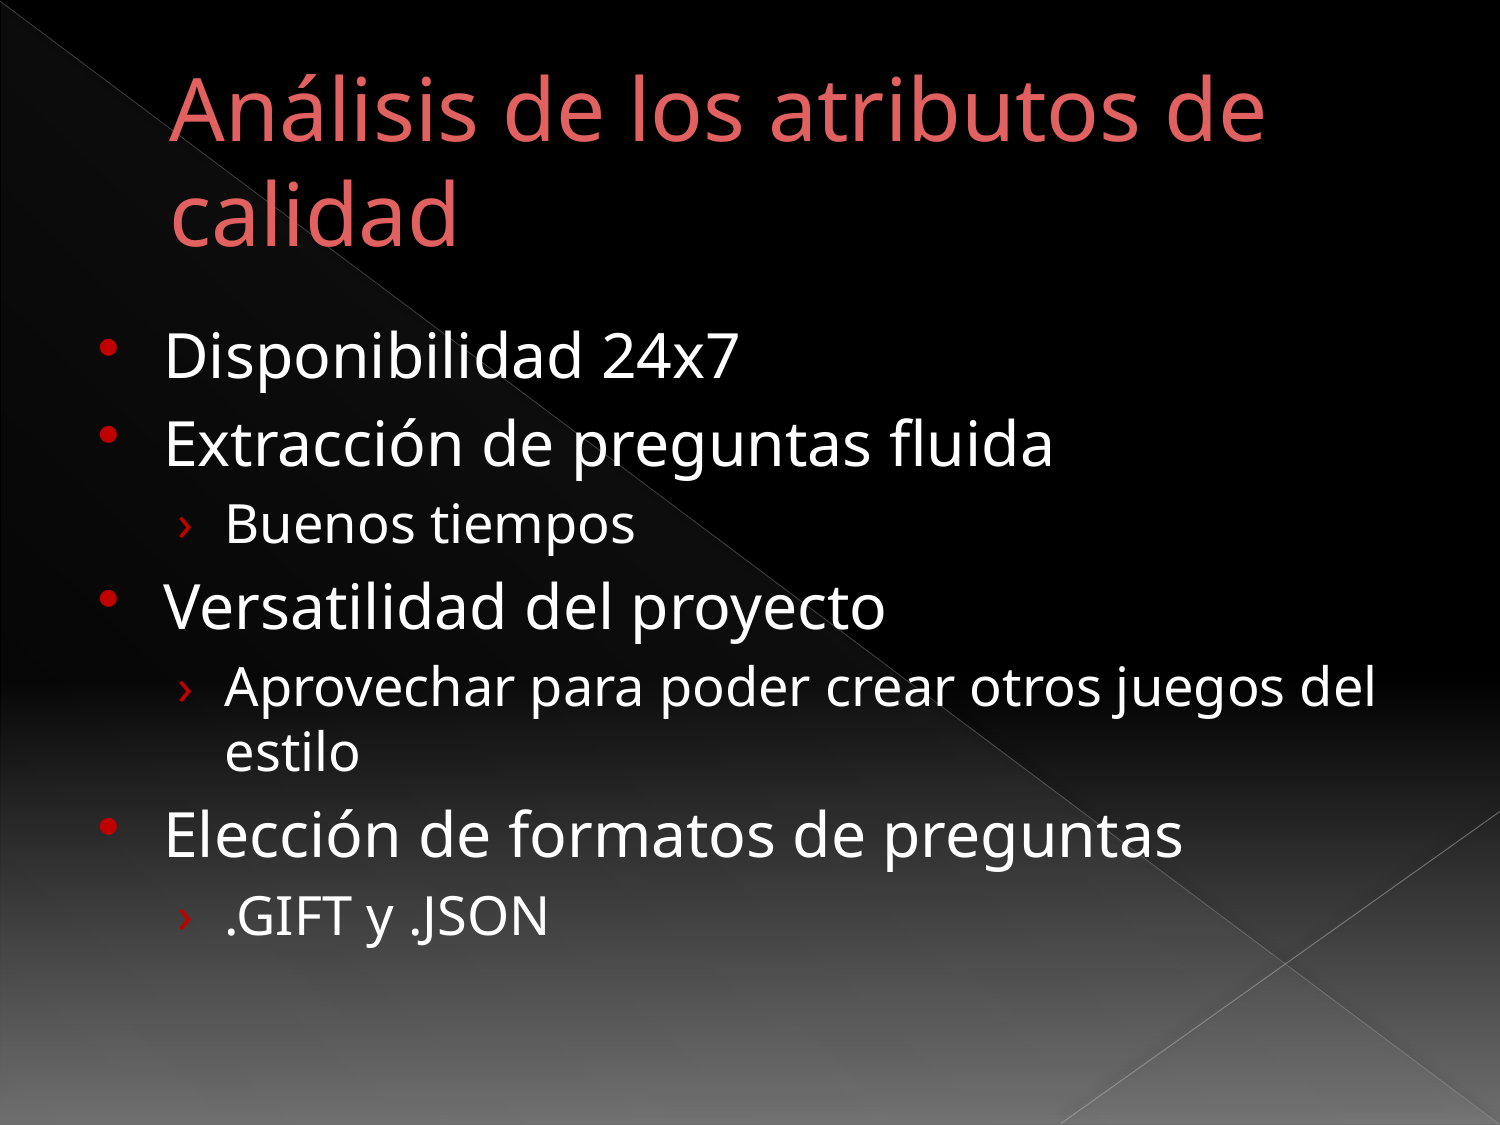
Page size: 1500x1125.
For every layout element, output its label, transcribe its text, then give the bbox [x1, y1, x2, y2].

title Análisis de los atributos de calidad [75, 43, 1425, 274]
list Disponibilidad 24x7 Extracción de preguntas fluida Buenos tiempos Versatilidad del proyecto Aprovechar para poder crear otros juegos del estilo Elección de formatos de preguntas .GIFT y .JSON [75, 308, 1425, 1059]
